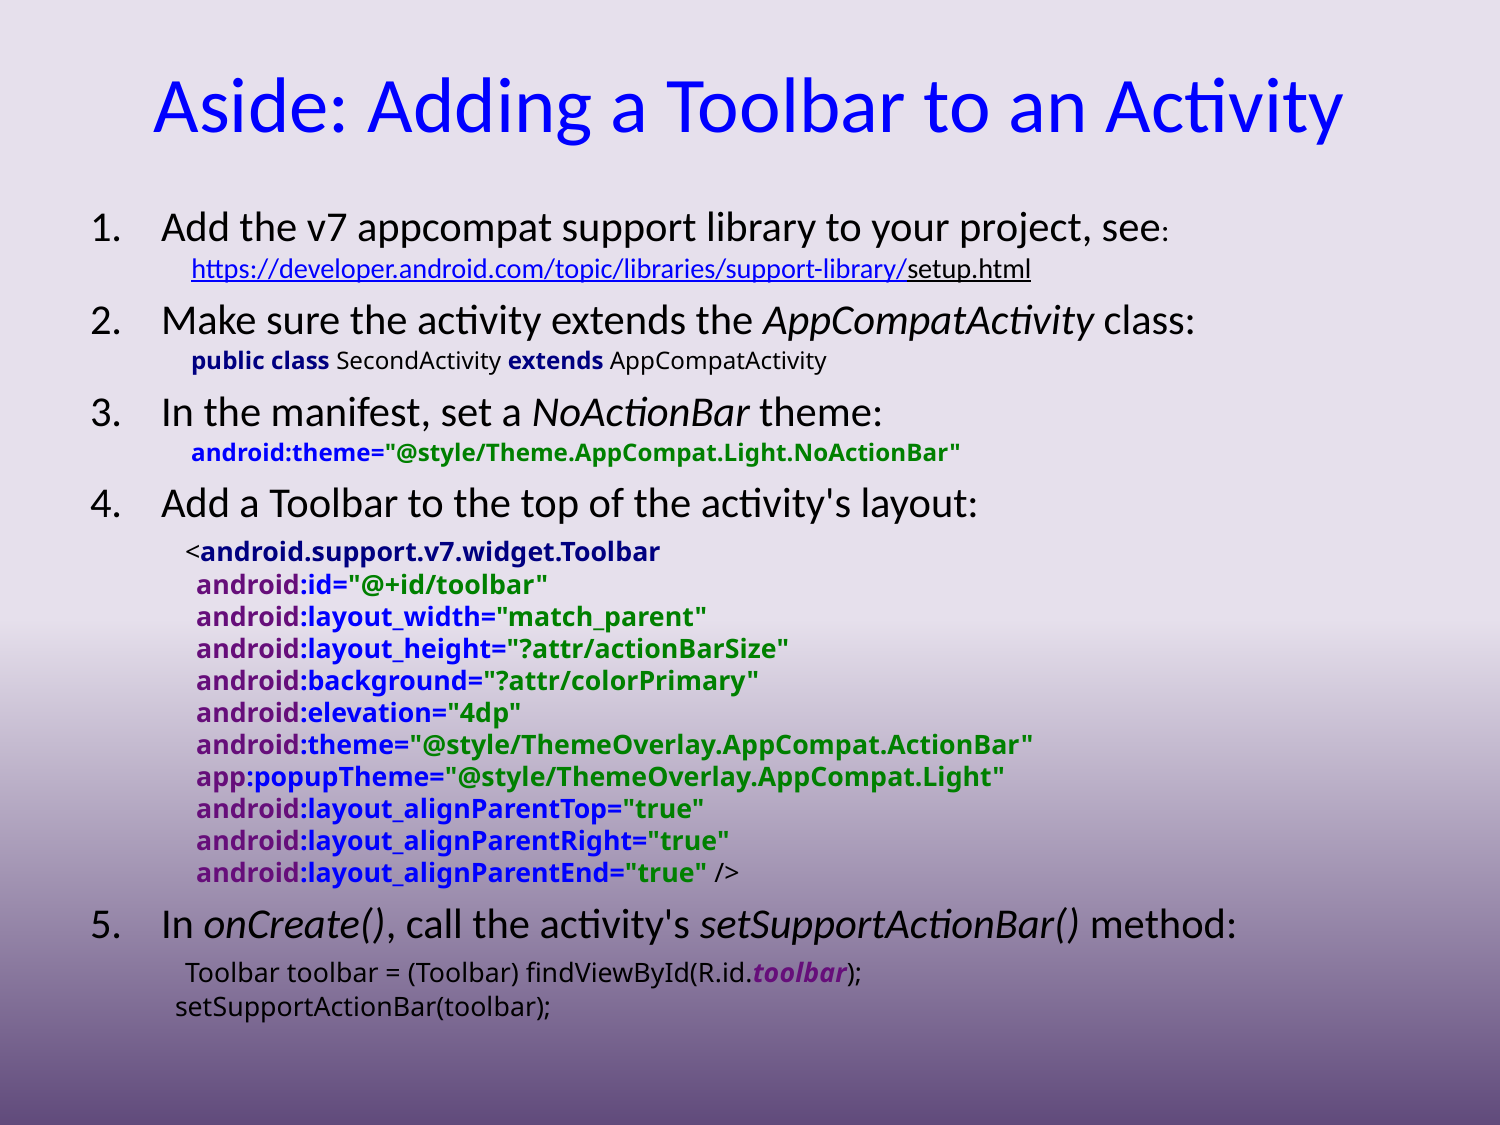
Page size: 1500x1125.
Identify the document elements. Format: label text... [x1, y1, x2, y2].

title Aside: Adding a Toolbar to an Activity [75, 45, 1425, 157]
list Add the v7 appcompat support library to your project, see: https://developer.android.com/topic/libraries/support-library/setup.html Make sure the activity extends the AppCompatActivity class: public class SecondActivity extends AppCompatActivity In the manifest, set a NoActionBar theme: android:theme="@style/Theme.AppCompat.Light.NoActionBar" Add a Toolbar to the top of the activity's layout: <android.support.v7.widget.Toolbar android:id="@+id/toolbar" android:layout_width="match_parent" android:layout_height="?attr/actionBarSize" android:background="?attr/colorPrimary" android:elevation="4dp" android:theme="@style/ThemeOverlay.AppCompat.ActionBar" app:popupTheme="@style/ThemeOverlay.AppCompat.Light" android:layout_alignParentTop="true" android:layout_alignParentRight="true" android:layout_alignParentEnd="true" /> In onCreate(), call the activity's setSupportActionBar() method: Toolbar toolbar = (Toolbar) findViewById(R.id.toolbar); setSupportActionBar(toolbar); [75, 191, 1459, 1057]
